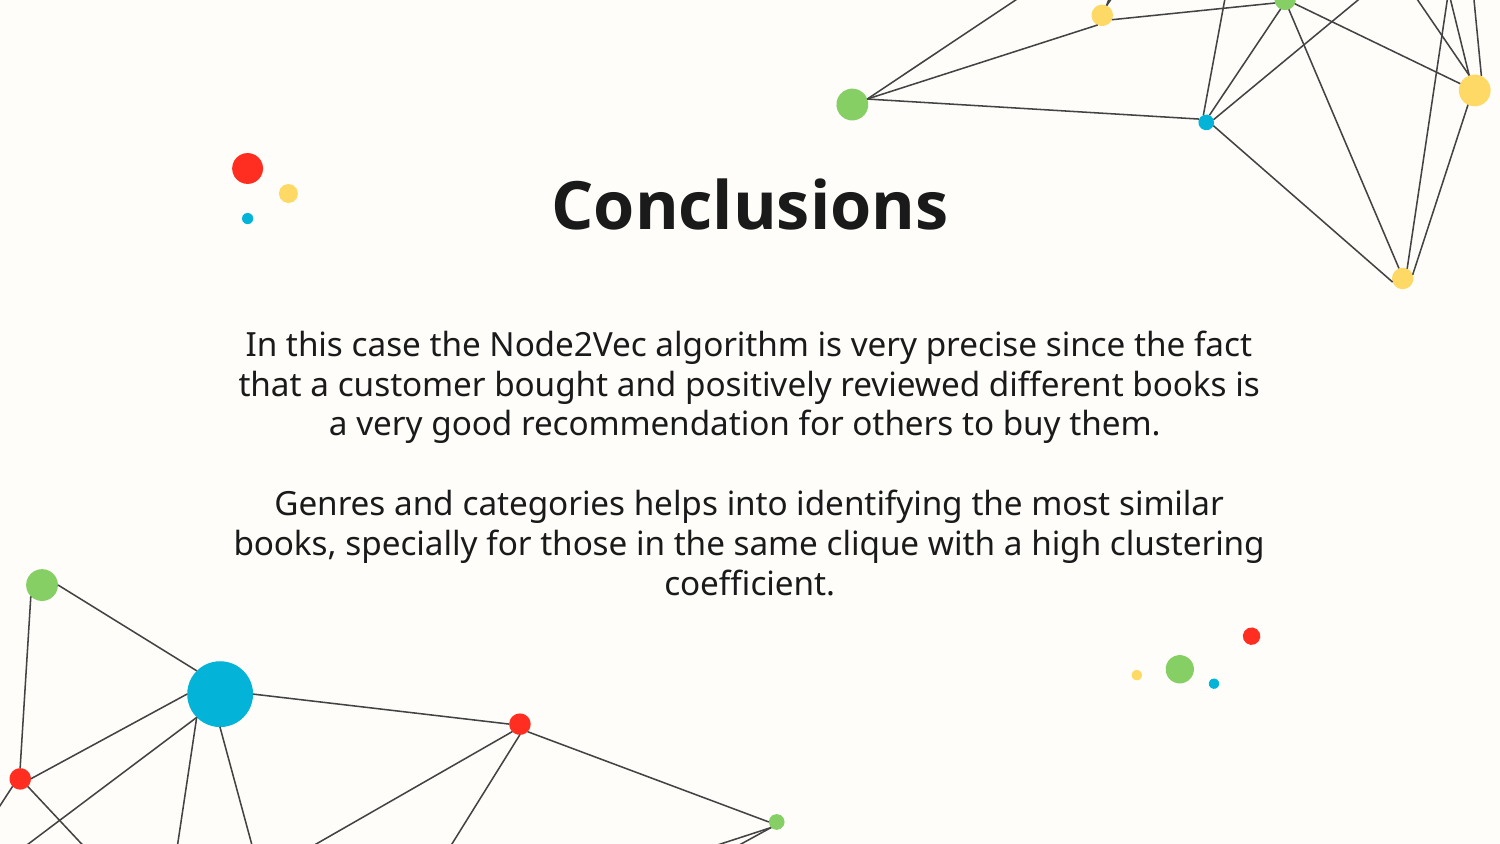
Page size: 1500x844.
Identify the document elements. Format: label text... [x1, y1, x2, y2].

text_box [231, 152, 299, 225]
text_box In this case the Node2Vec algorithm is very precise since the fact that a customer bought and positively reviewed different books is a very good recommendation for others to buy them. Genres and categories helps into identifying the most similar books, specially for those in the same clique with a high clustering coefficient. [212, 421, 1287, 504]
title Conclusions [336, 24, 1164, 382]
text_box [1155, 597, 1239, 713]
